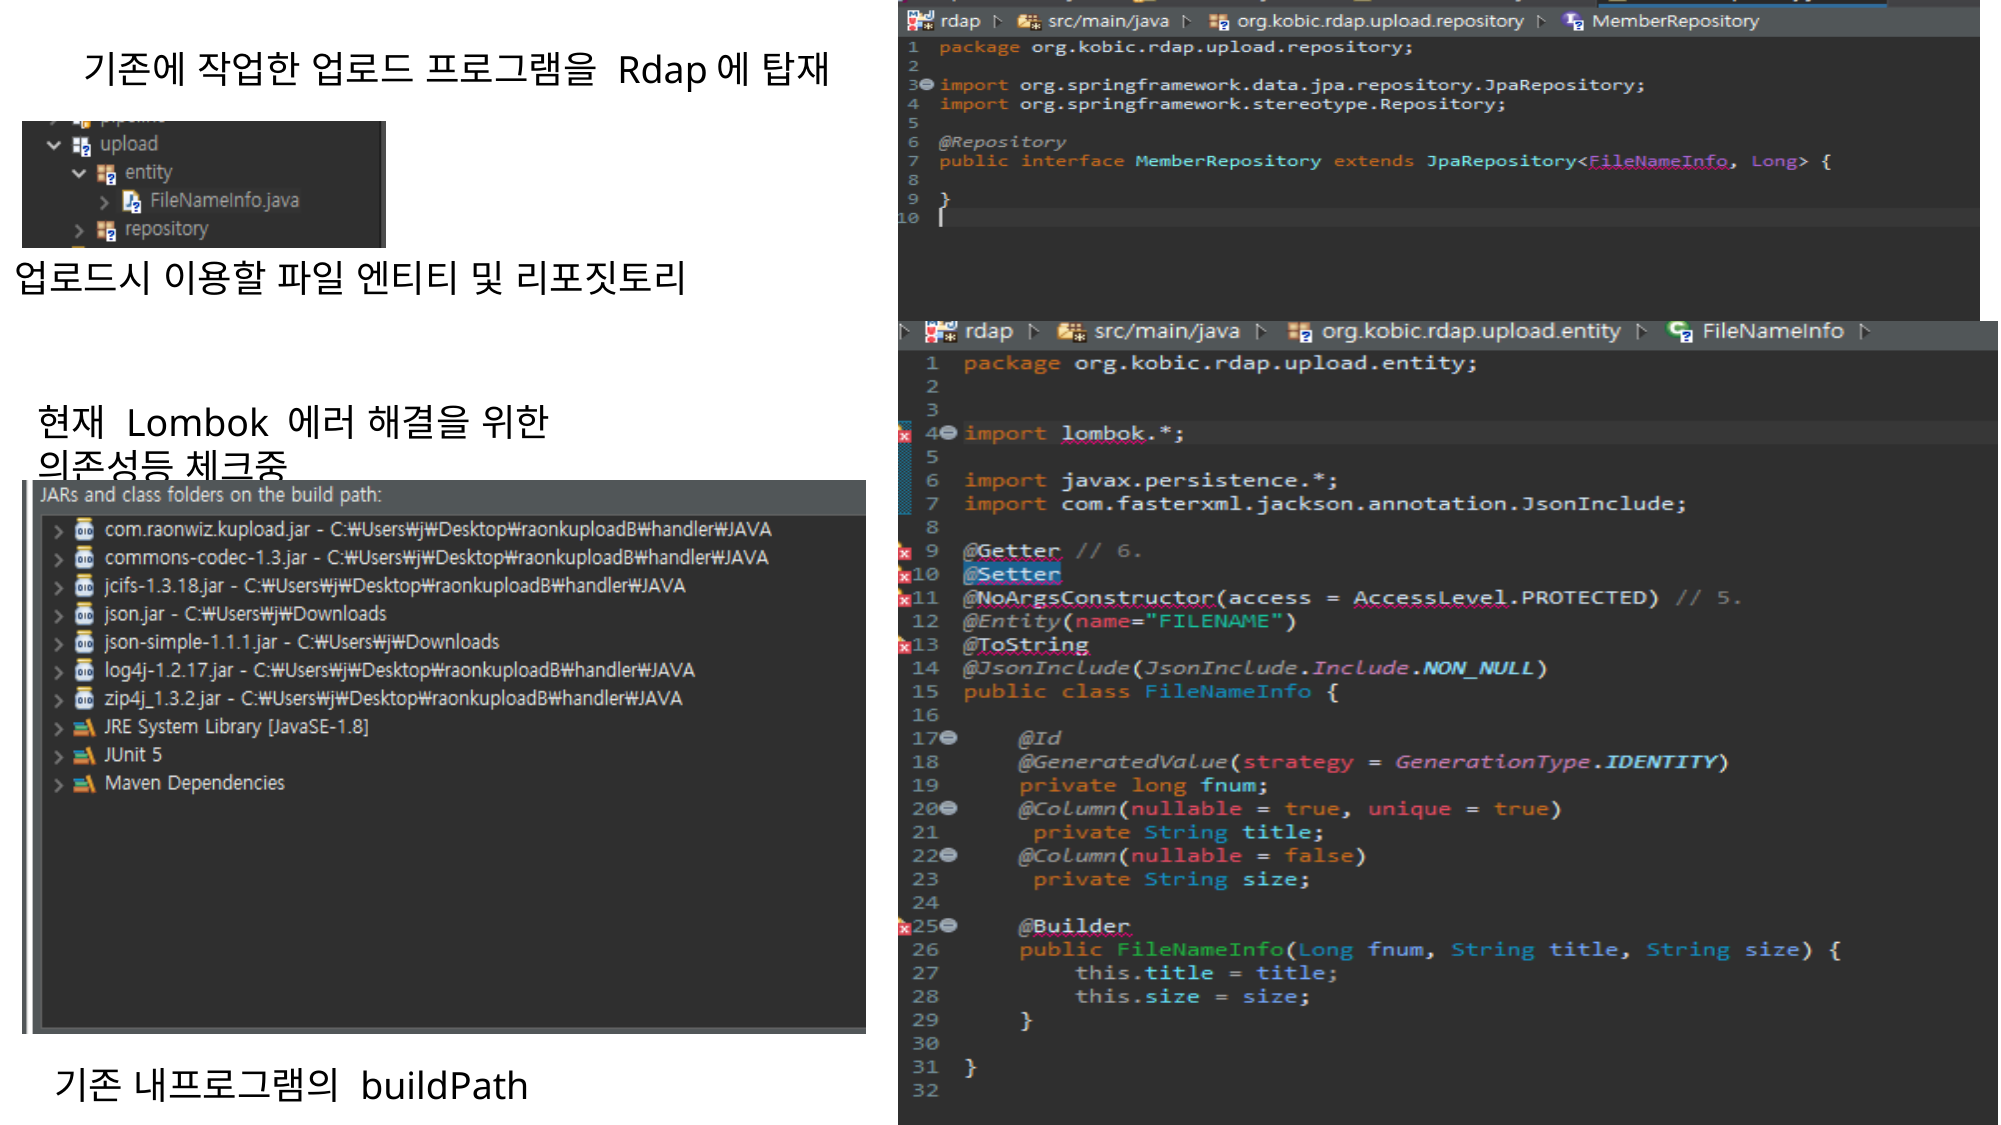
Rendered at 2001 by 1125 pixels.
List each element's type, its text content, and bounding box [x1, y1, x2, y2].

picture [898, 0, 1998, 1125]
picture [22, 480, 866, 1034]
text_box 현재 Lombok 에러 해결을 위한 의존성등 체크중 [22, 391, 617, 480]
text_box 기존에 작업한 업로드 프로그램을 Rdap에 탑재 [68, 38, 898, 98]
text_box 기존 내프로그램의 buildPath [39, 1054, 746, 1115]
text_box 업로드시 이용할 파일 엔티티 및 리포짓토리 [0, 247, 764, 308]
picture [22, 121, 386, 248]
